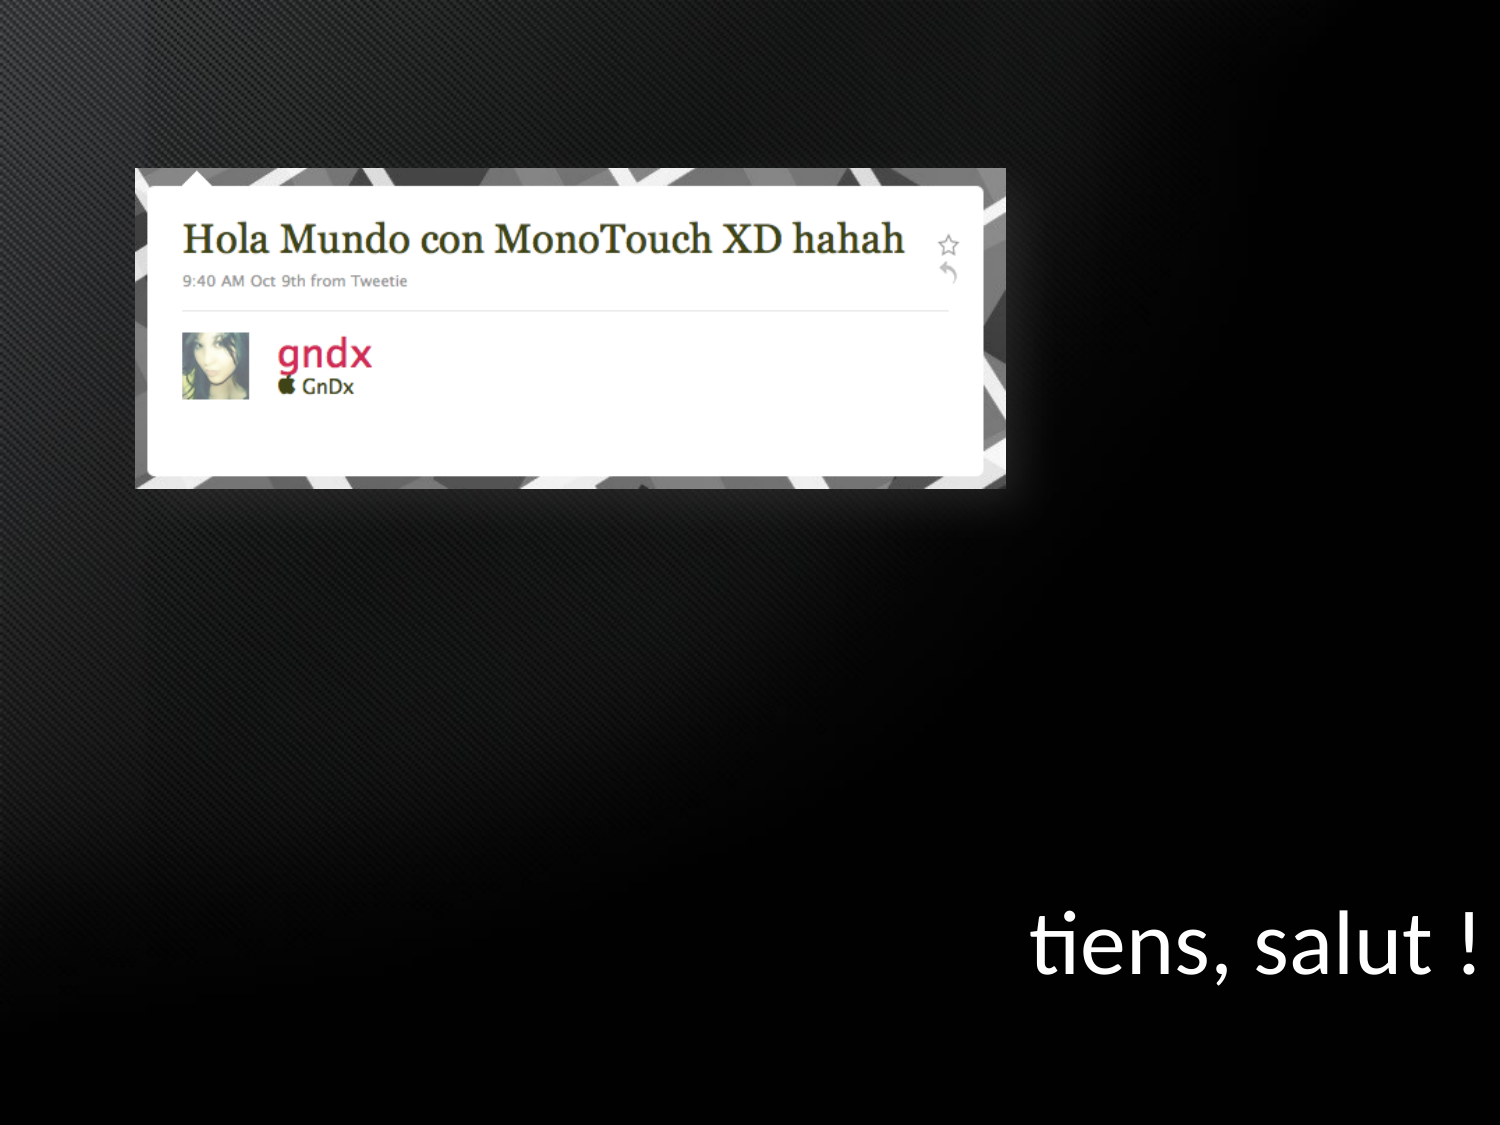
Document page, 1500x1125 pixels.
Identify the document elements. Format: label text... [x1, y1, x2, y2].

title tiens, salut ! [302, 843, 1500, 1032]
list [135, 168, 1006, 490]
picture [0, 0, 1500, 1125]
